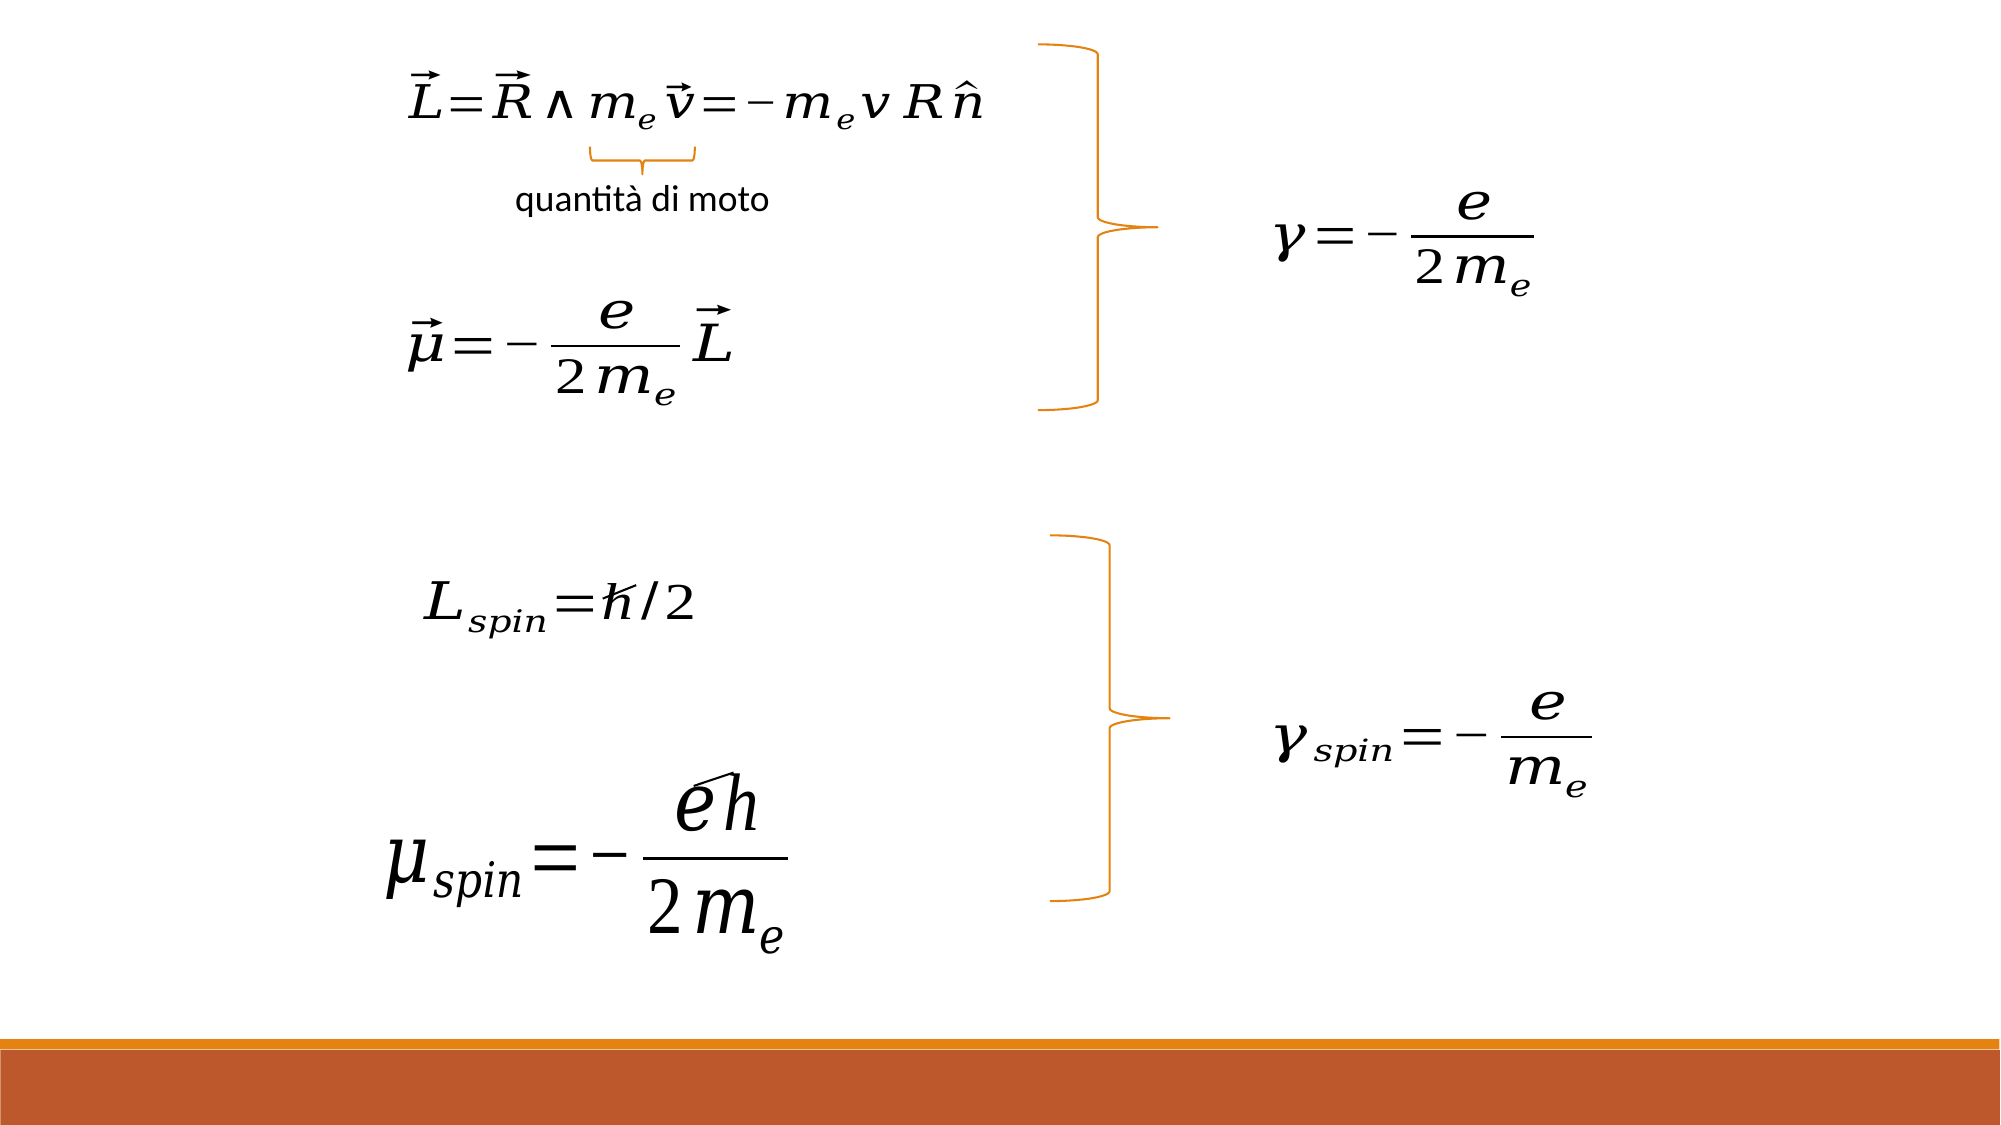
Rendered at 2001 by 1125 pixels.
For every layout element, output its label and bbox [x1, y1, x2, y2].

text_box [1049, 534, 1171, 903]
text_box [404, 67, 985, 228]
text_box [383, 758, 793, 966]
text_box [602, 584, 637, 600]
text_box [1037, 43, 1159, 412]
